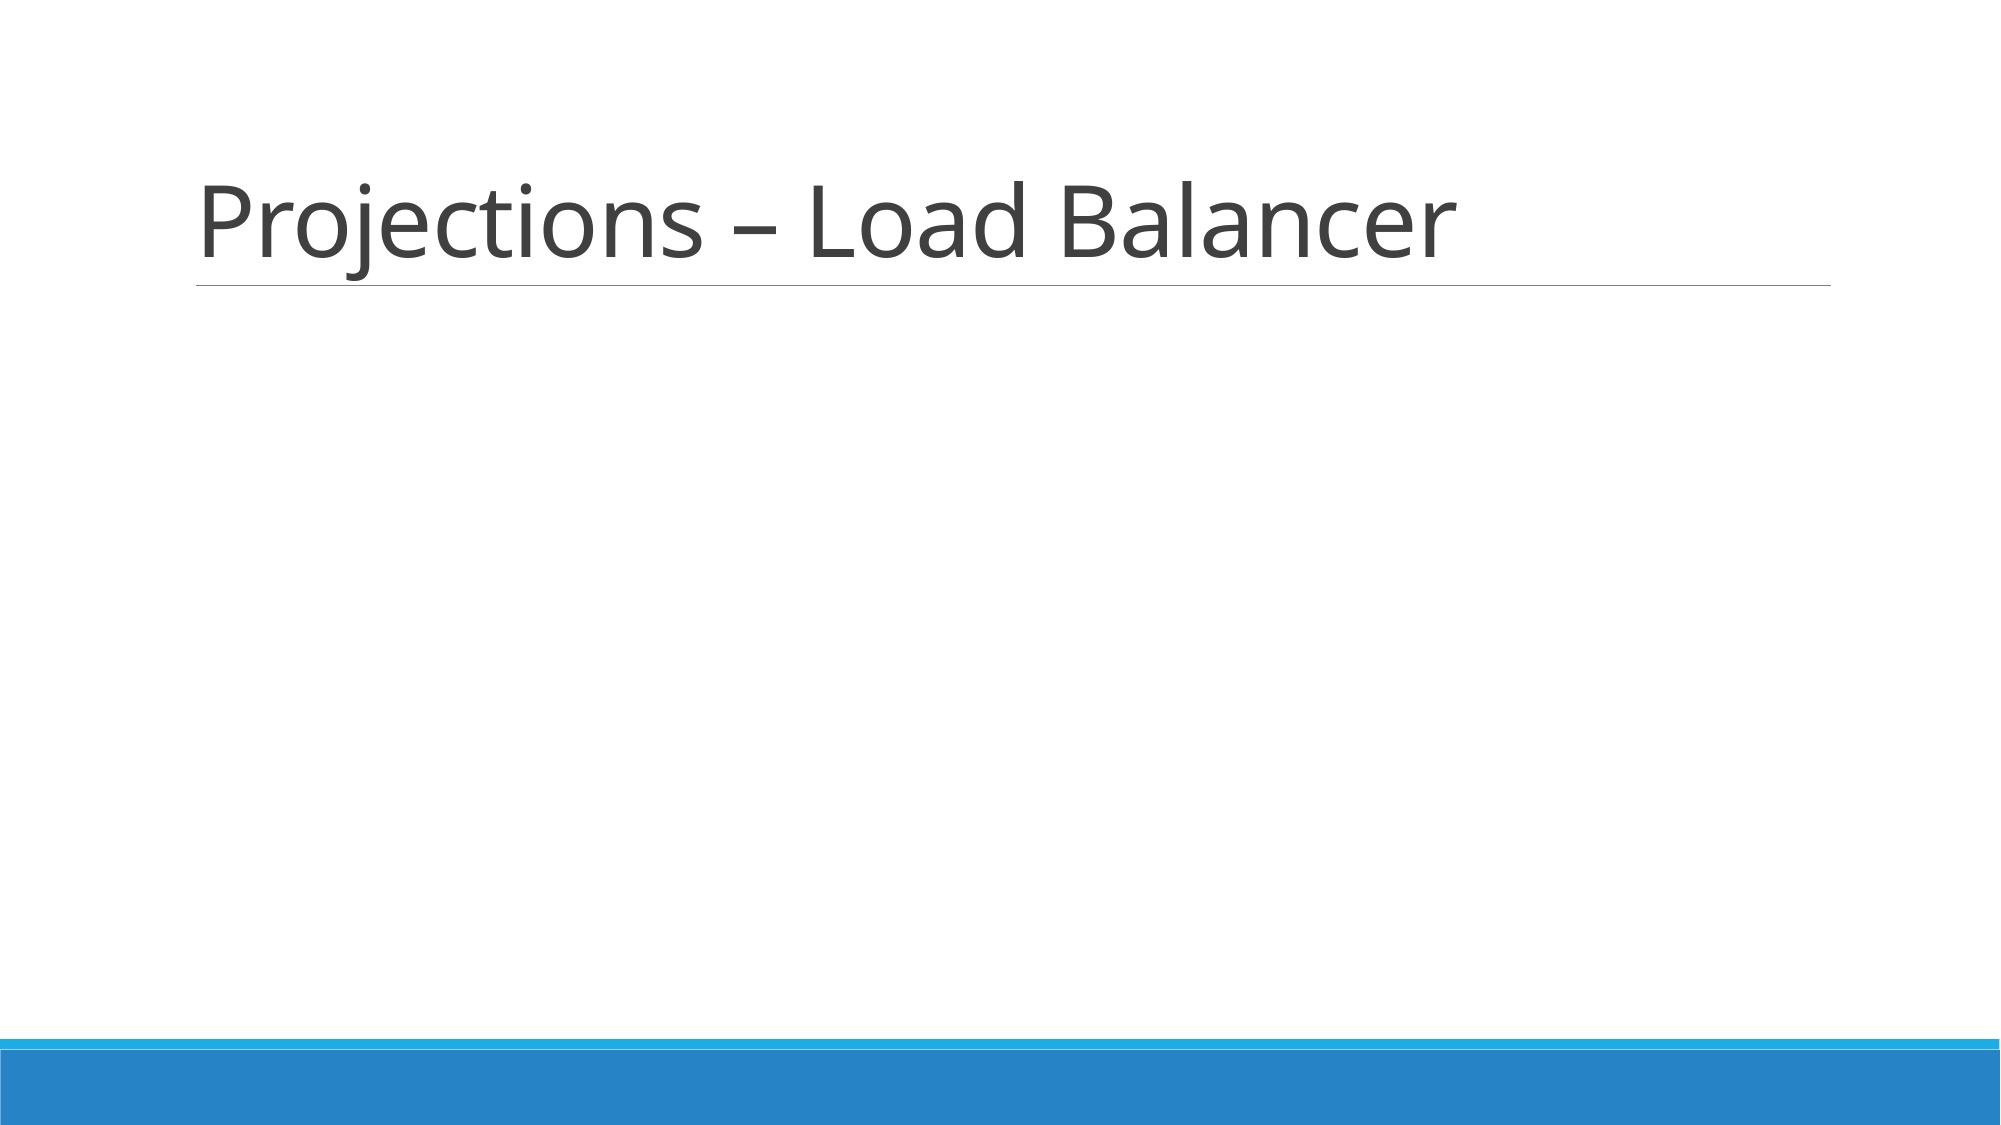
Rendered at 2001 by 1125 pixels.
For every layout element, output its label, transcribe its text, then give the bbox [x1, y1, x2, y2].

title Projections – Load Balancer [180, 47, 1830, 285]
